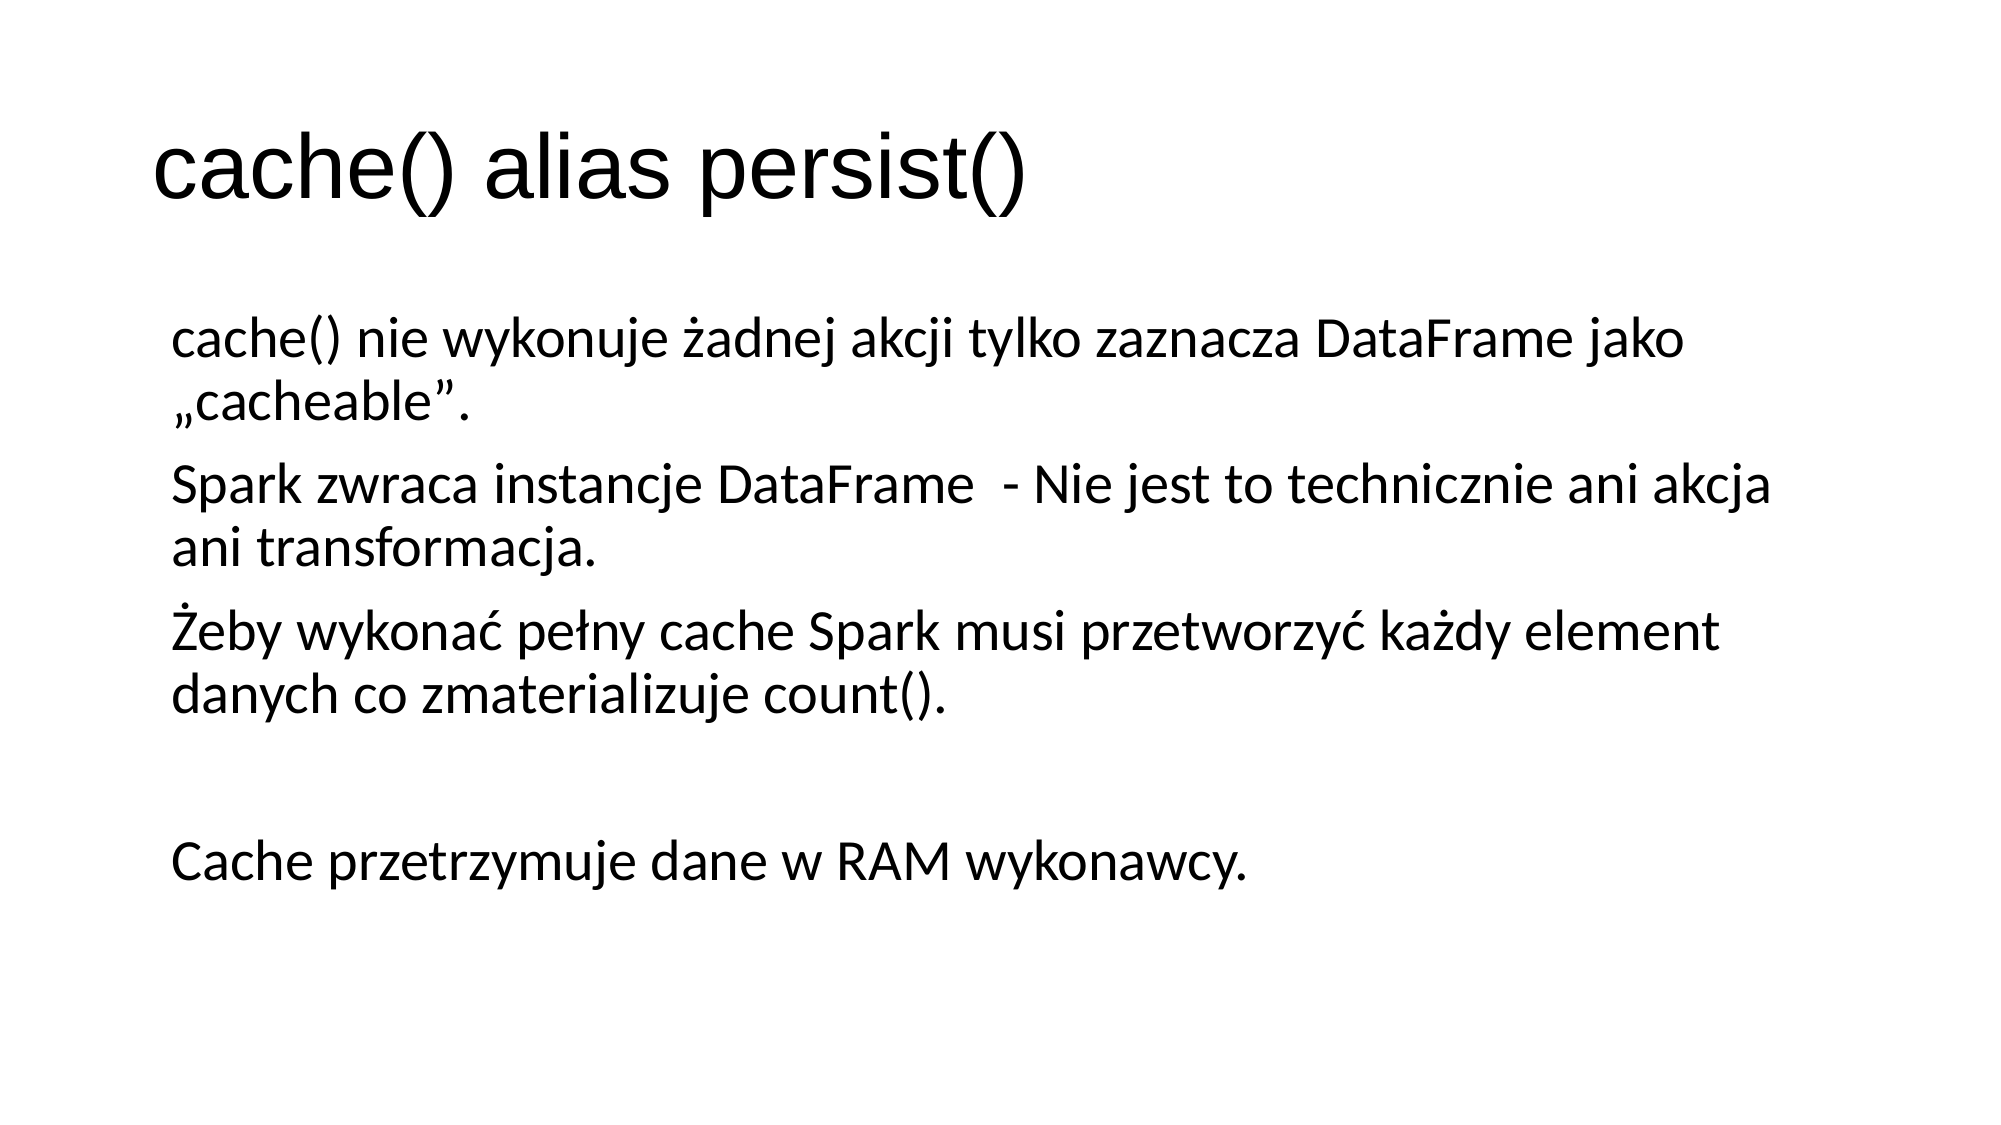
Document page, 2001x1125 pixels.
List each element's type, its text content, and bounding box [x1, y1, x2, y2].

list cache() nie wykonuje żadnej akcji tylko zaznacza DataFrame jako „cacheable”. Spark zwraca instancje DataFrame - Nie jest to technicznie ani akcja ani transformacja. Żeby wykonać pełny cache Spark musi przetworzyć każdy element danych co zmaterializuje count(). Cache przetrzymuje dane w RAM wykonawcy. [137, 299, 1863, 1014]
title cache() alias persist() [137, 59, 1863, 278]
